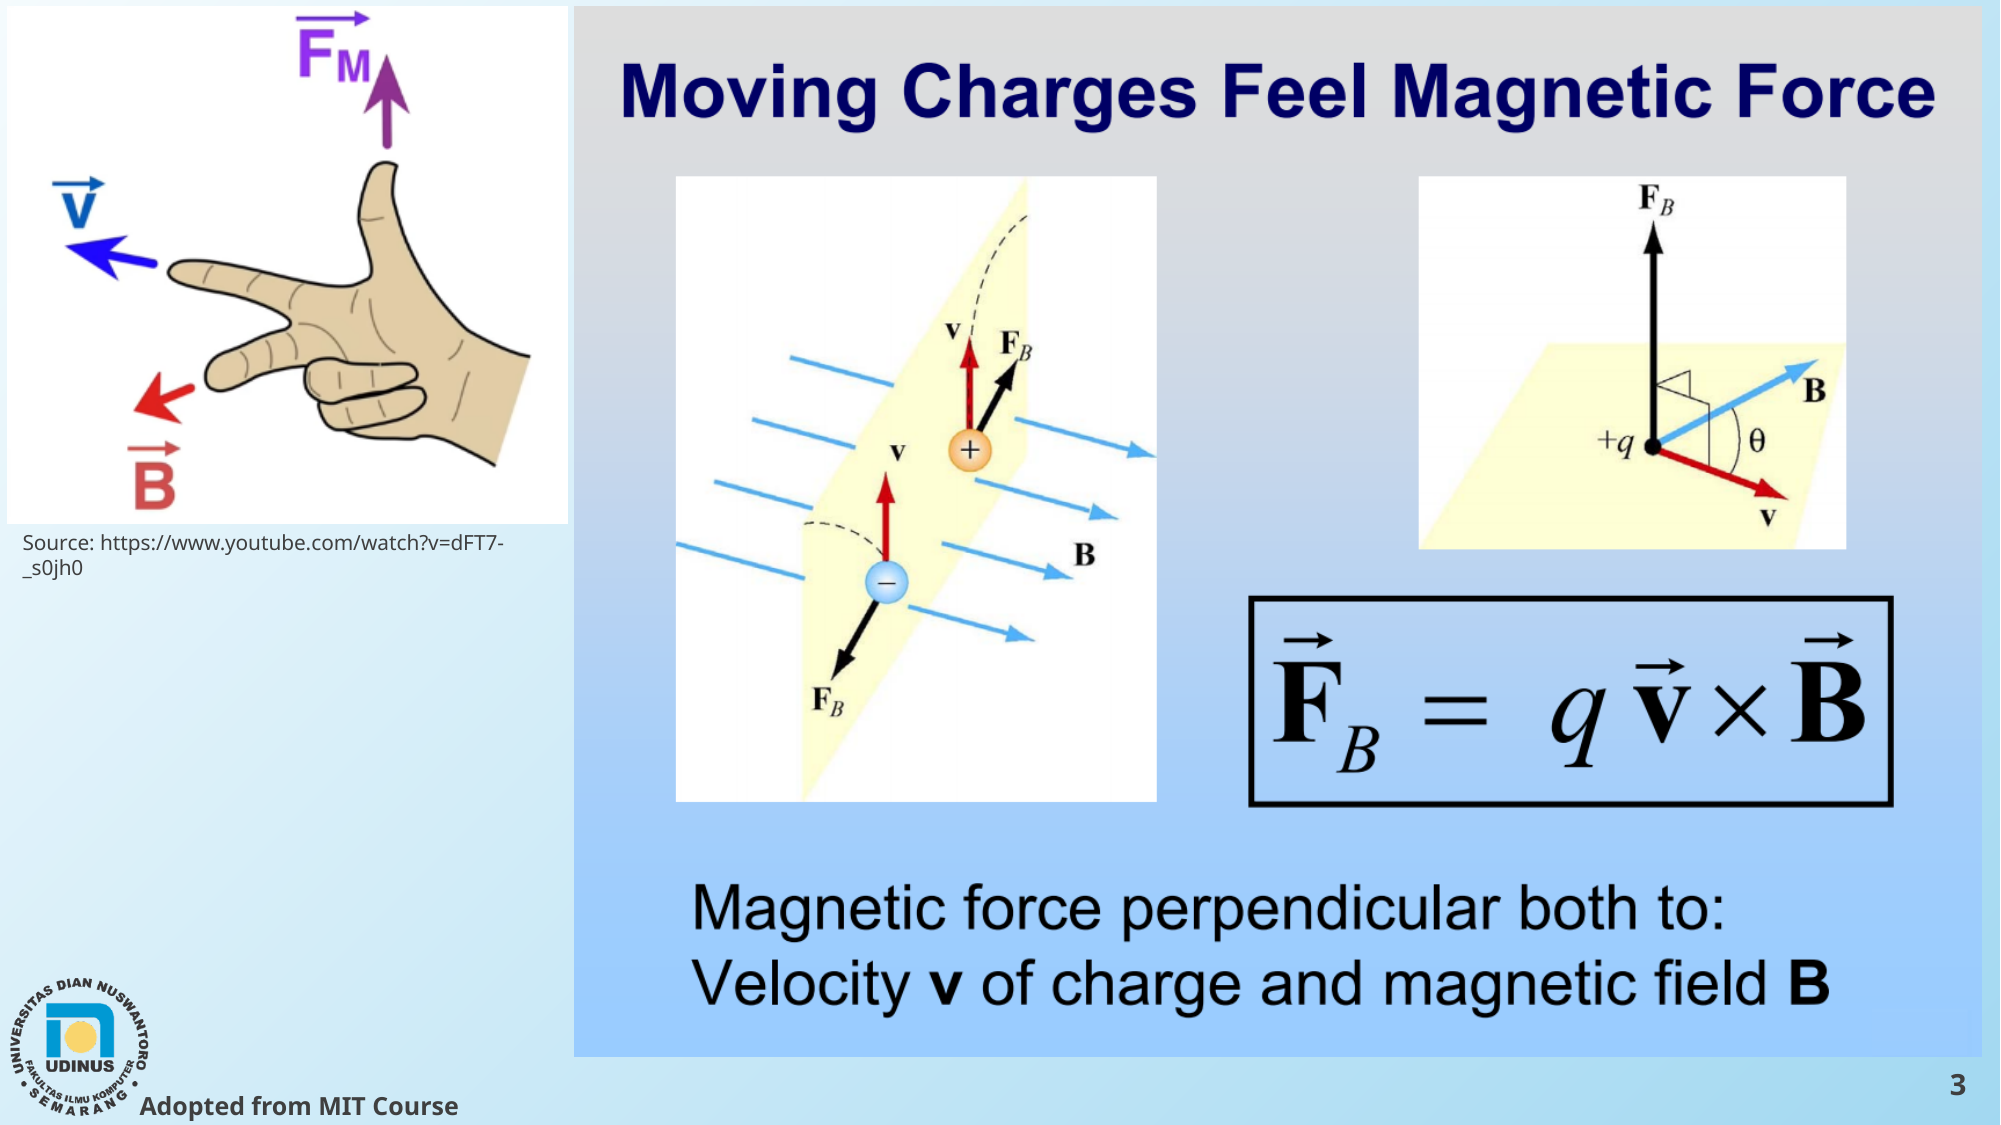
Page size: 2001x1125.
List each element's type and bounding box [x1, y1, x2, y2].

text_box [0, 961, 525, 1125]
picture [0, 0, 2000, 1125]
